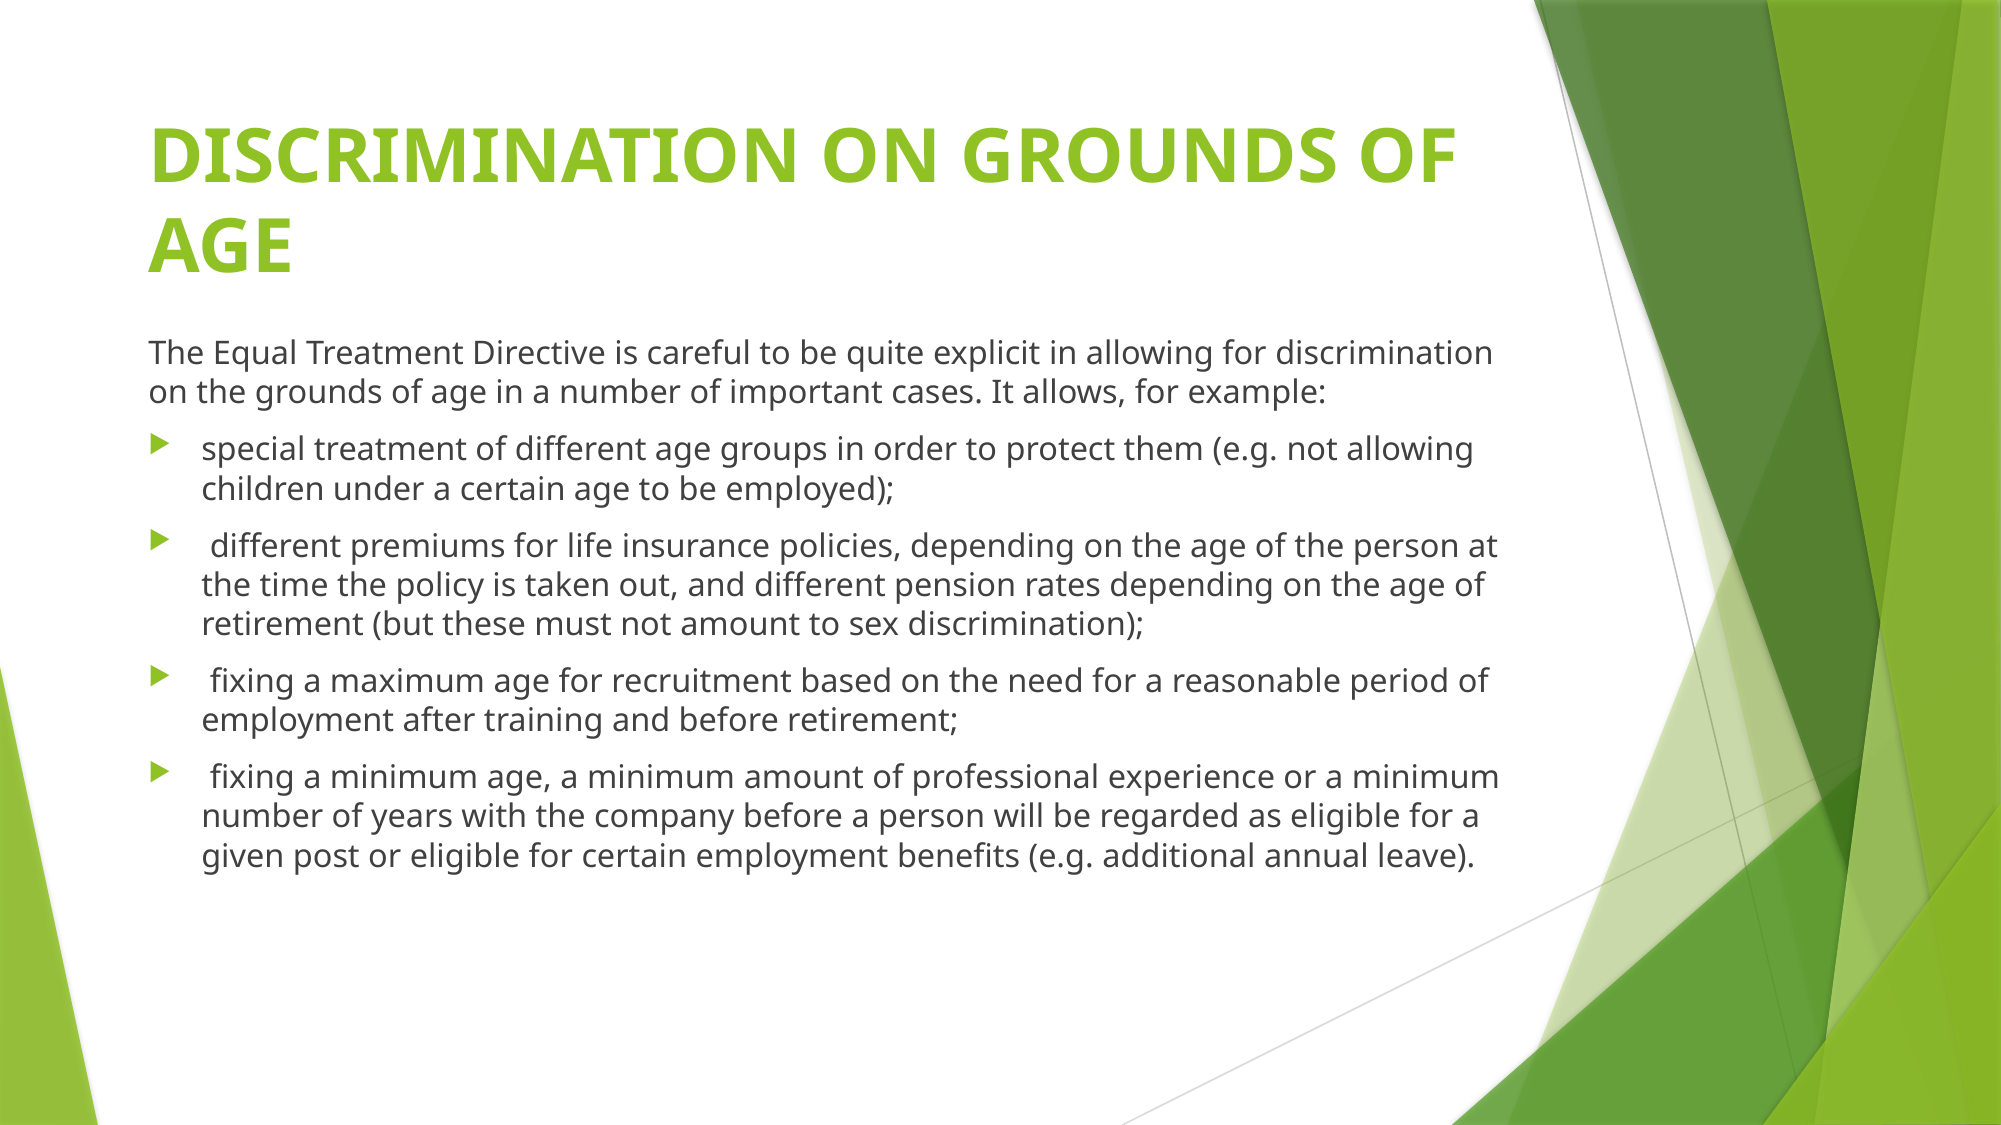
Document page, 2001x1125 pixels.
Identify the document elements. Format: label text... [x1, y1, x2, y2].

list The Equal Treatment Directive is careful to be quite explicit in allowing for discrimination on the grounds of age in a number of important cases. It allows, for example: special treatment of different age groups in order to protect them (e.g. not allowing children under a certain age to be employed); different premiums for life insurance policies, depending on the age of the person at the time the policy is taken out, and different pension rates depending on the age of retirement (but these must not amount to sex discrimination); fixing a maximum age for recruitment based on the need for a reasonable period of employment after training and before retirement; fixing a minimum age, a minimum amount of professional experience or a minimum number of years with the company before a person will be regarded as eligible for a given post or eligible for certain employment benefits (e.g. additional annual leave). [133, 324, 1522, 962]
title DISCRIMINATION ON GROUNDS OF AGE [133, 99, 1522, 317]
